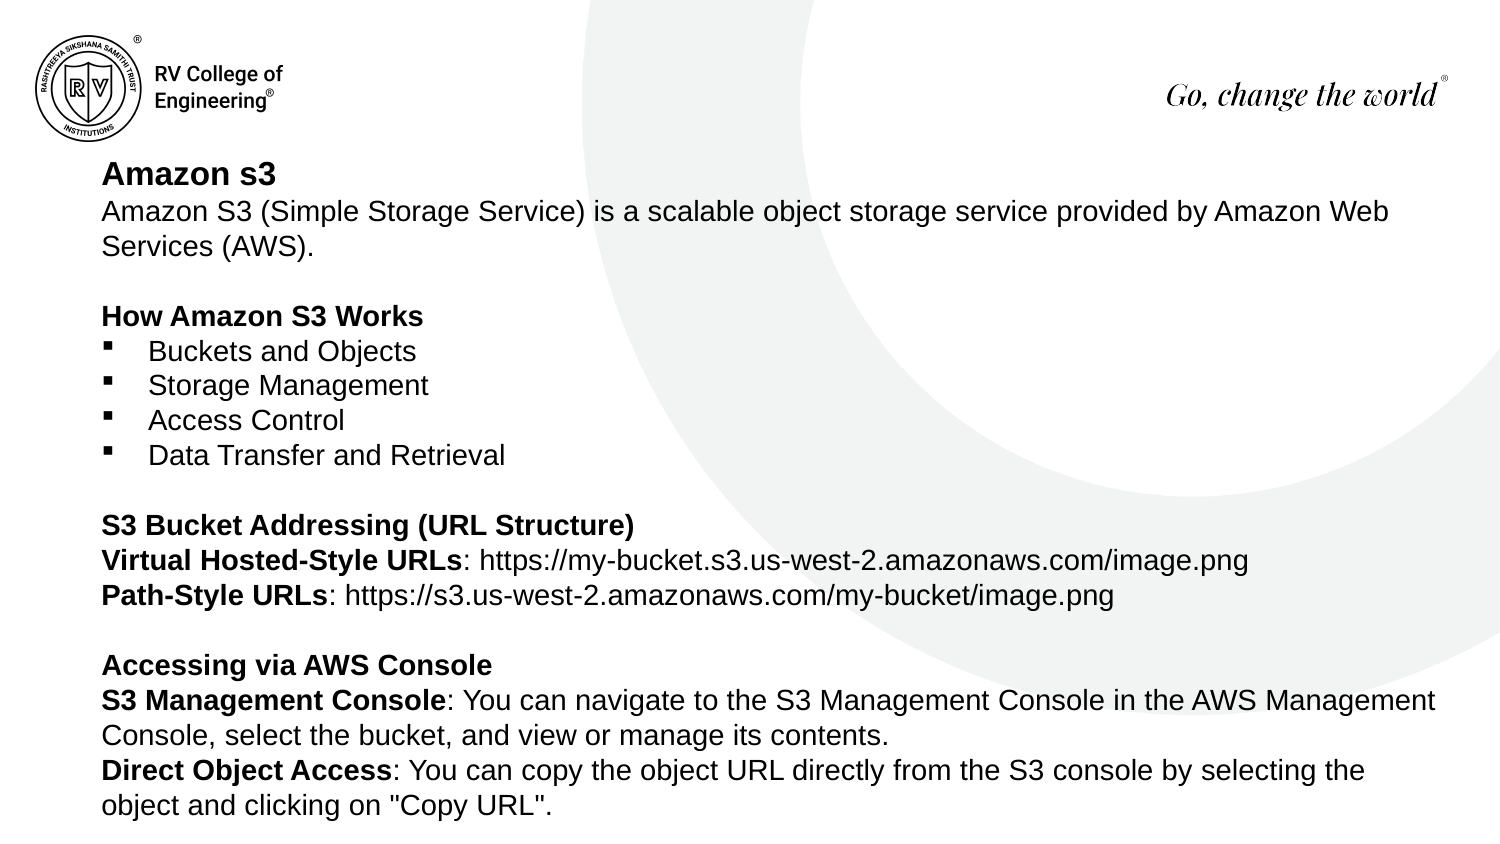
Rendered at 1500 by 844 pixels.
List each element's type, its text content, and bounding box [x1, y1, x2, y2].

picture [0, 0, 1500, 844]
text_box Amazon s3 Amazon S3 (Simple Storage Service) is a scalable object storage service provided by Amazon Web Services (AWS). How Amazon S3 Works Buckets and Objects Storage Management Access Control Data Transfer and Retrieval S3 Bucket Addressing (URL Structure) Virtual Hosted-Style URLs: https://my-bucket.s3.us-west-2.amazonaws.com/image.png Path-Style URLs: https://s3.us-west-2.amazonaws.com/my-bucket/image.png Accessing via AWS Console S3 Management Console: You can navigate to the S3 Management Console in the AWS Management Console, select the bucket, and view or manage its contents. Direct Object Access: You can copy the object URL directly from the S3 console by selecting the object and clicking on "Copy URL". [86, 144, 1456, 844]
